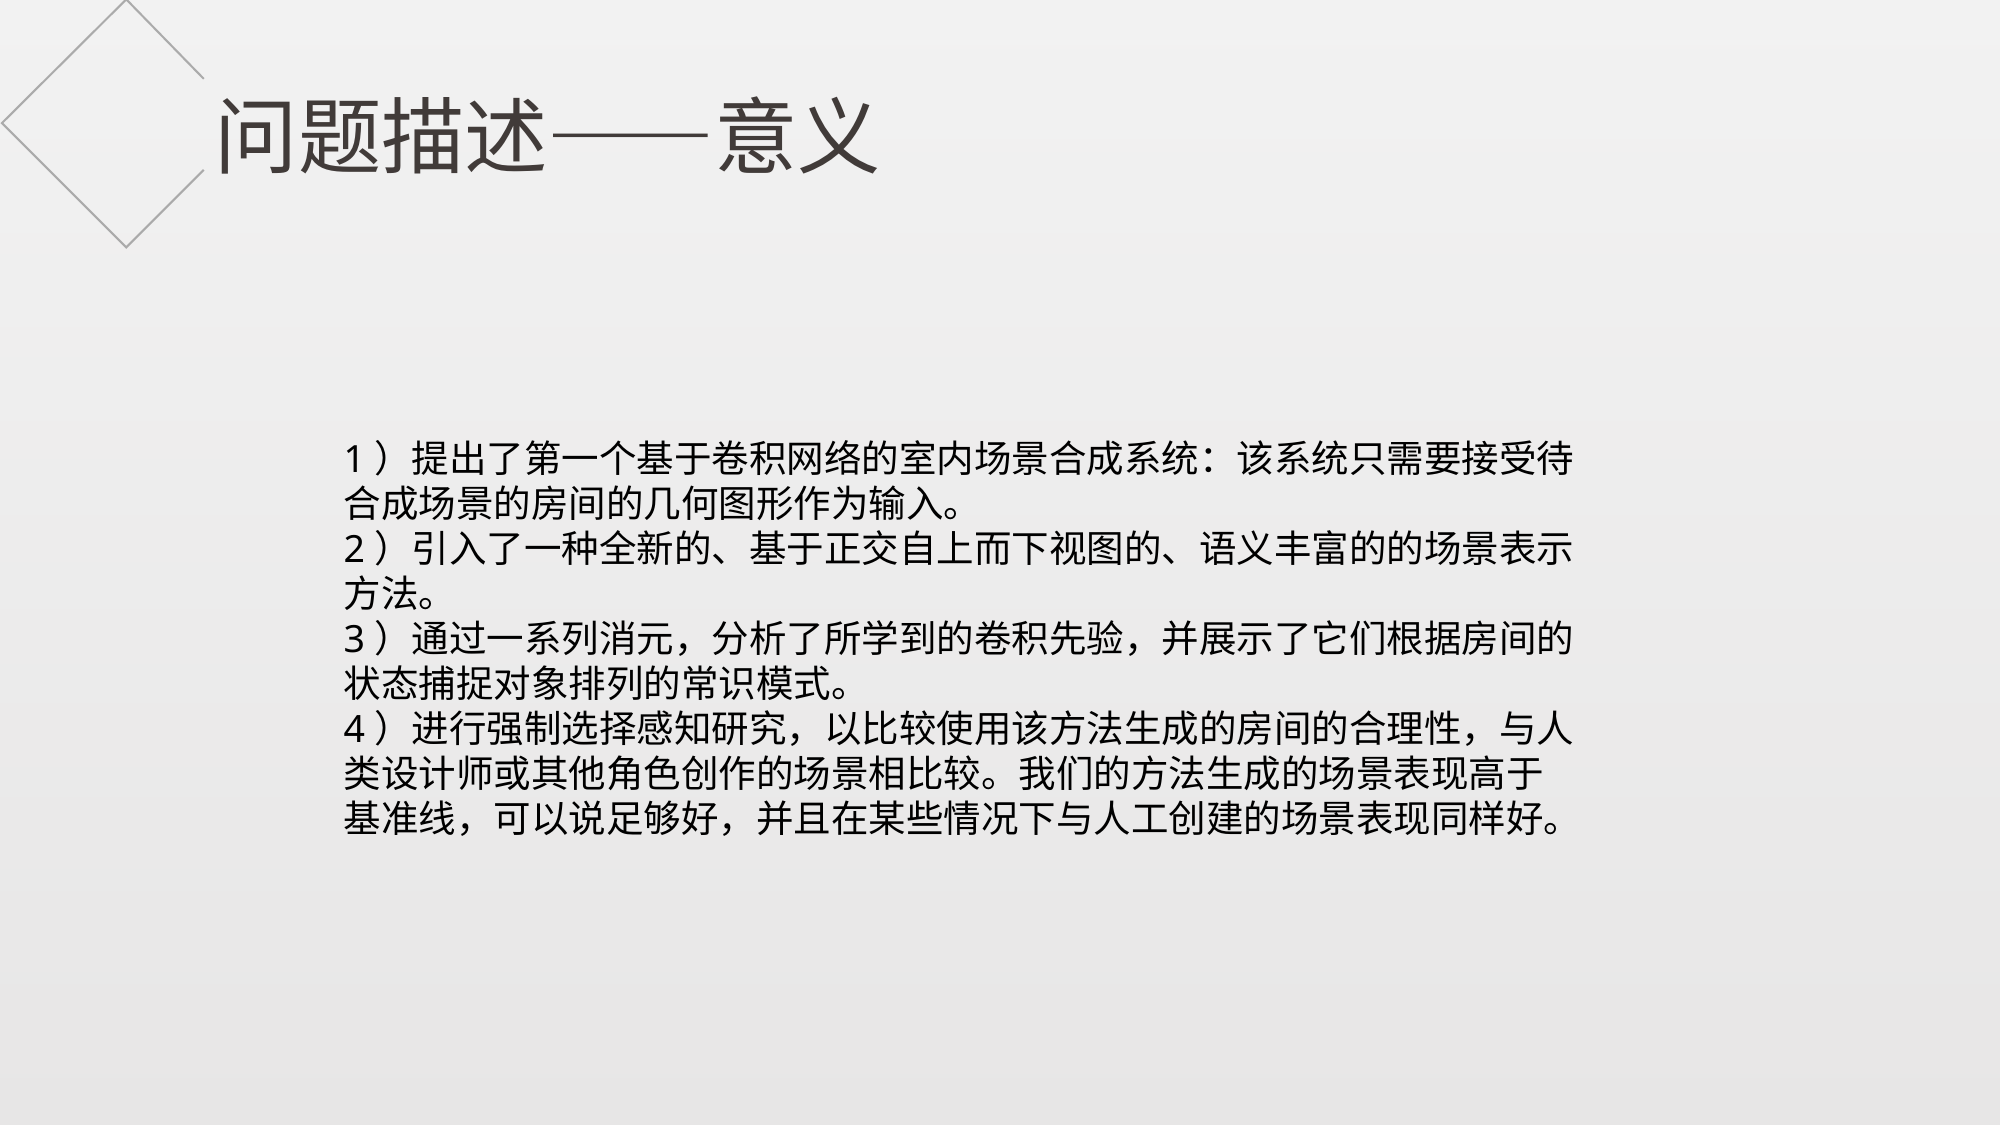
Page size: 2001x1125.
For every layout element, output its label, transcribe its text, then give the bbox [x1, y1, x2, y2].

text_box 问题描述——意义 [55, 179, 68, 192]
text_box 问题描述——意义 [185, 77, 1040, 192]
text_box [0, 0, 205, 249]
text_box 1）提出了第一个基于卷积网络的室内场景合成系统：该系统只需要接受待合成场景的房间的几何图形作为输入。 2）引入了一种全新的、基于正交自上而下视图的、语义丰富的的场景表示方法。 3）通过一系列消元，分析了所学到的卷积先验，并展示了它们根据房间的状态捕捉对象排列的常识模式。 4）进行强制选择感知研究，以比较使用该方法生成的房间的合理性，与人类设计师或其他角色创作的场景相比较。我们的方法生成的场景表现高于基准线，可以说足够好，并且在某些情况下与人工创建的场景表现同样好。 [328, 427, 1595, 848]
